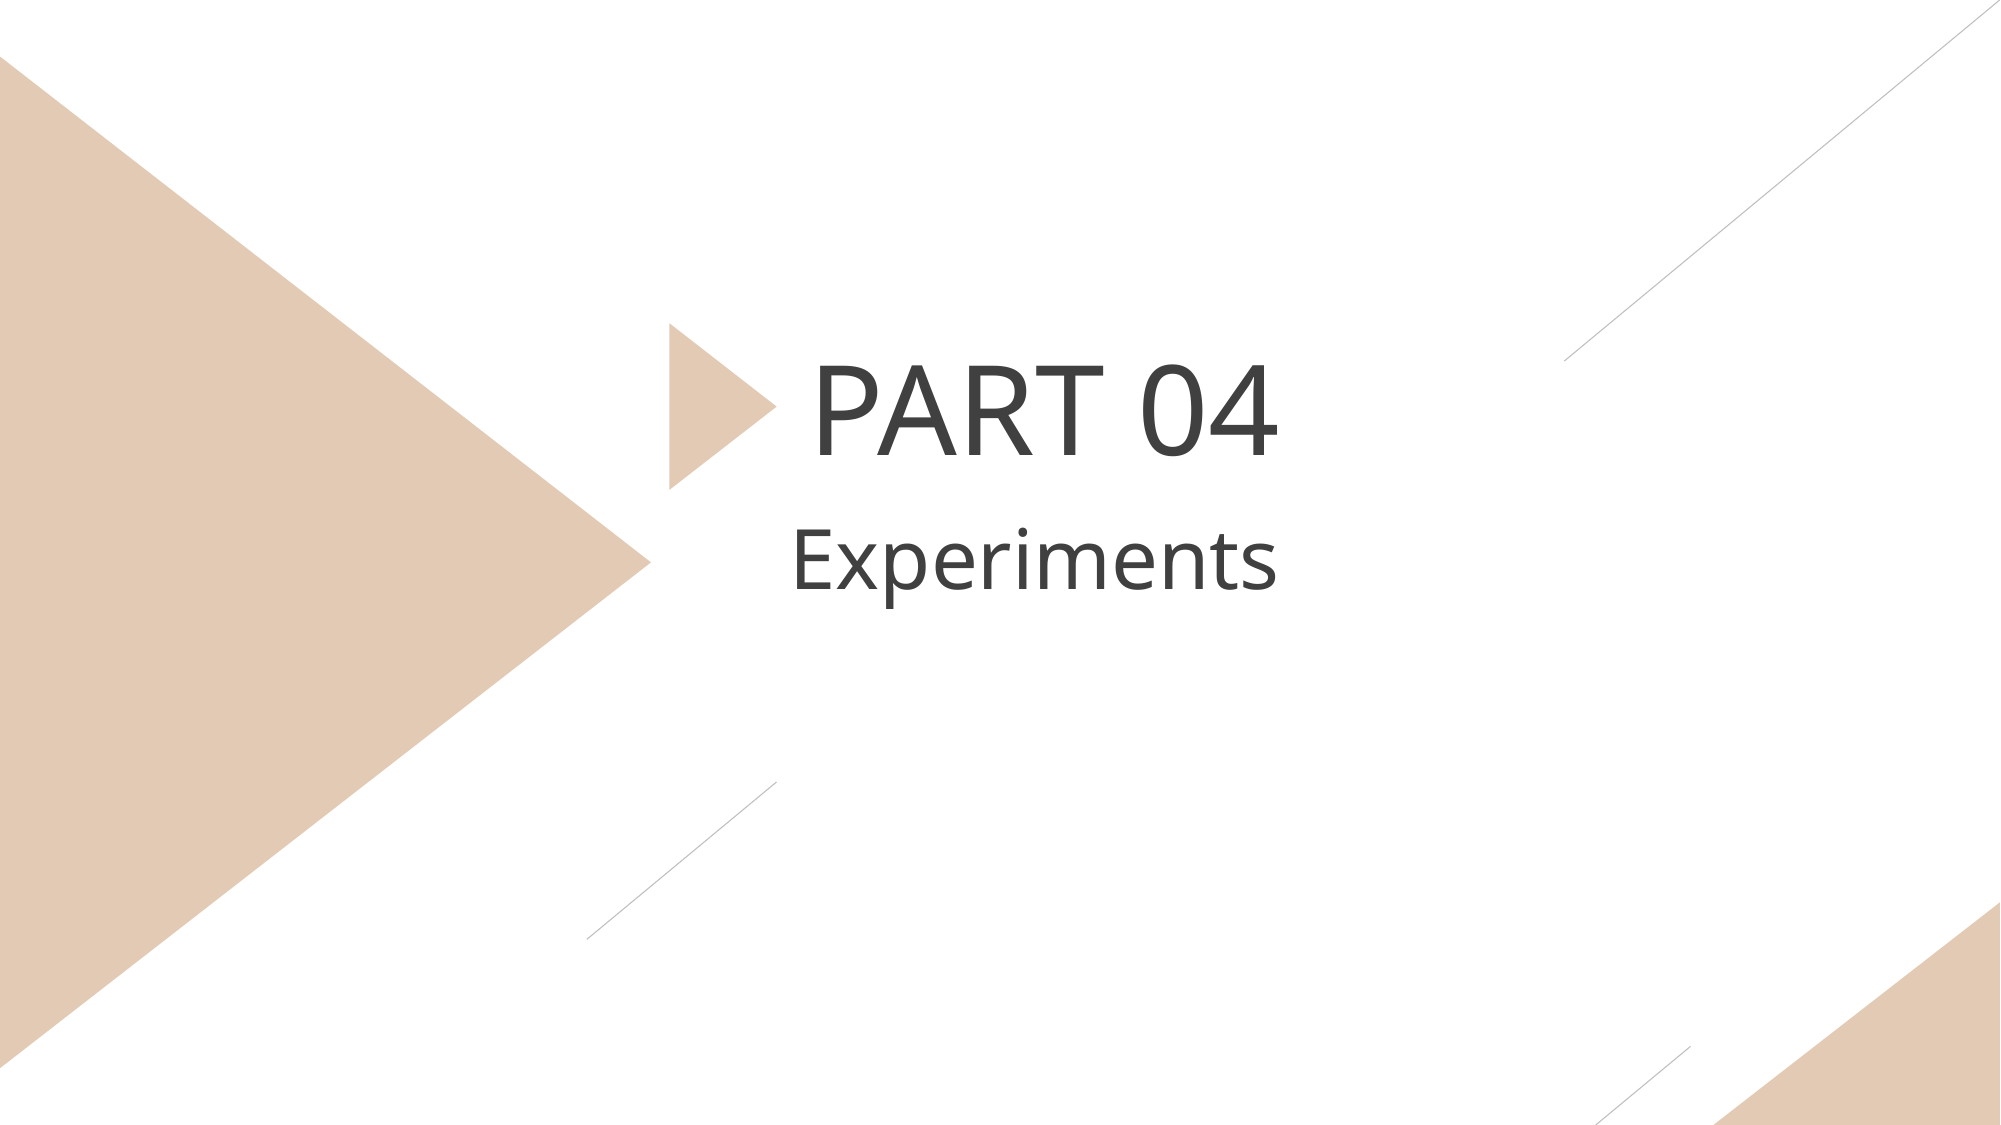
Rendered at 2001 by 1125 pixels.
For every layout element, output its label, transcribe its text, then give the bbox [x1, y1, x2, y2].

text_box [0, 55, 653, 1070]
text_box [1711, 900, 2000, 1125]
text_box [1564, 0, 2000, 362]
text_box PART 04 [793, 323, 1296, 488]
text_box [1595, 1046, 1691, 1125]
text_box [586, 781, 777, 940]
text_box [668, 321, 779, 492]
text_box Experiments [774, 498, 1296, 614]
